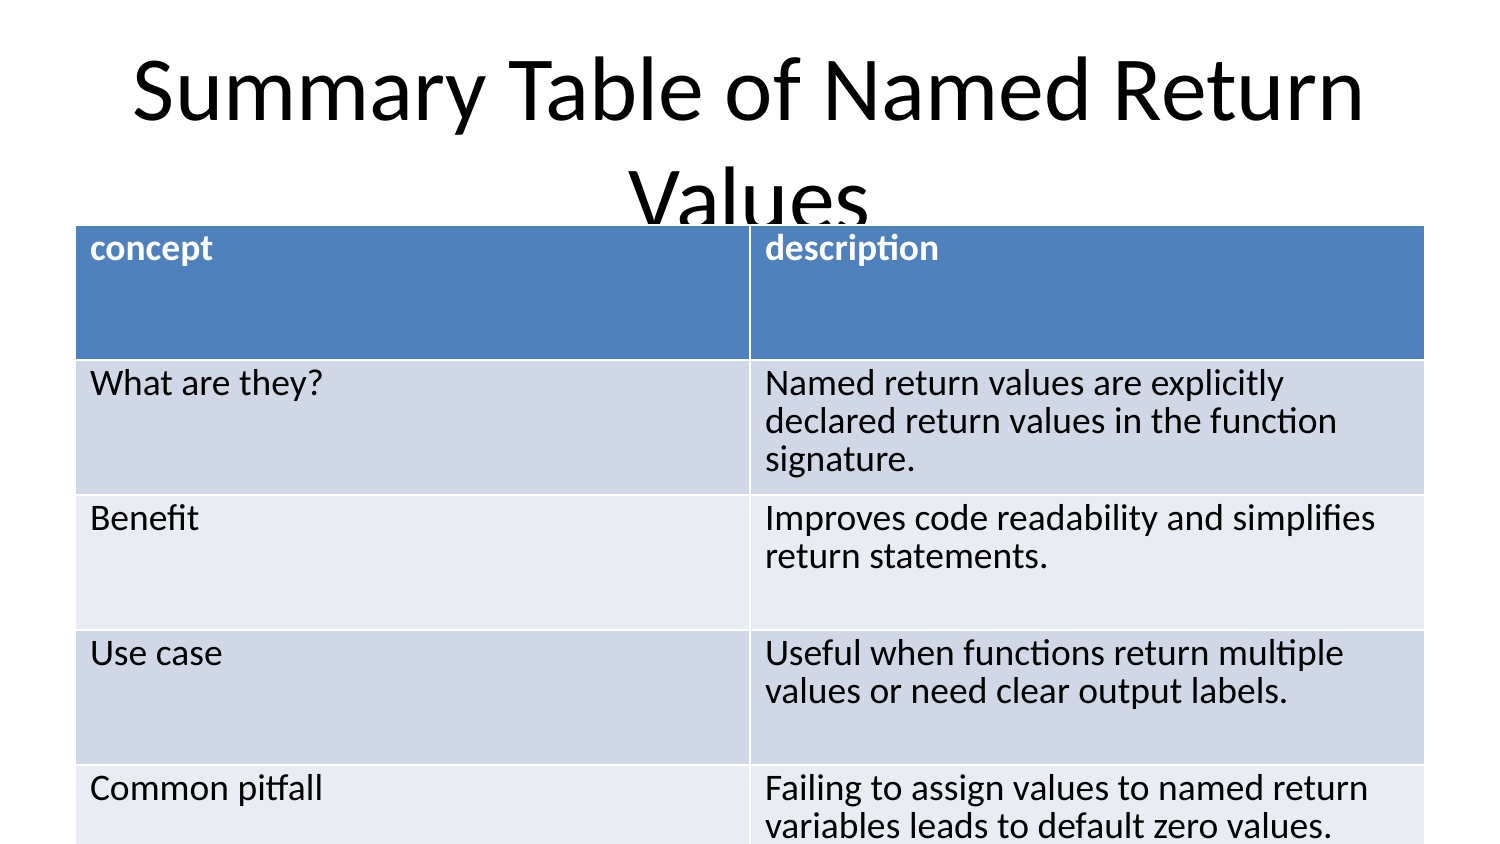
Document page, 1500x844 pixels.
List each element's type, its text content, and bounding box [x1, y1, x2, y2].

title Summary Table of Named Return Values [75, 45, 1425, 224]
table_cell Failing to assign values to named return variables leads to default zero values. [751, 766, 1424, 844]
table_cell Benefit [76, 496, 749, 629]
table_cell Improves code readability and simplifies return statements. [751, 496, 1424, 629]
table_cell What are they? [76, 361, 749, 494]
table_cell Named return values are explicitly declared return values in the function signature. [751, 361, 1424, 494]
table_cell Useful when functions return multiple values or need clear output labels. [751, 631, 1424, 764]
table_cell Common pitfall [76, 766, 749, 844]
table_cell Use case [76, 631, 749, 764]
table_header description [751, 226, 1424, 359]
table_header concept [76, 226, 749, 359]
